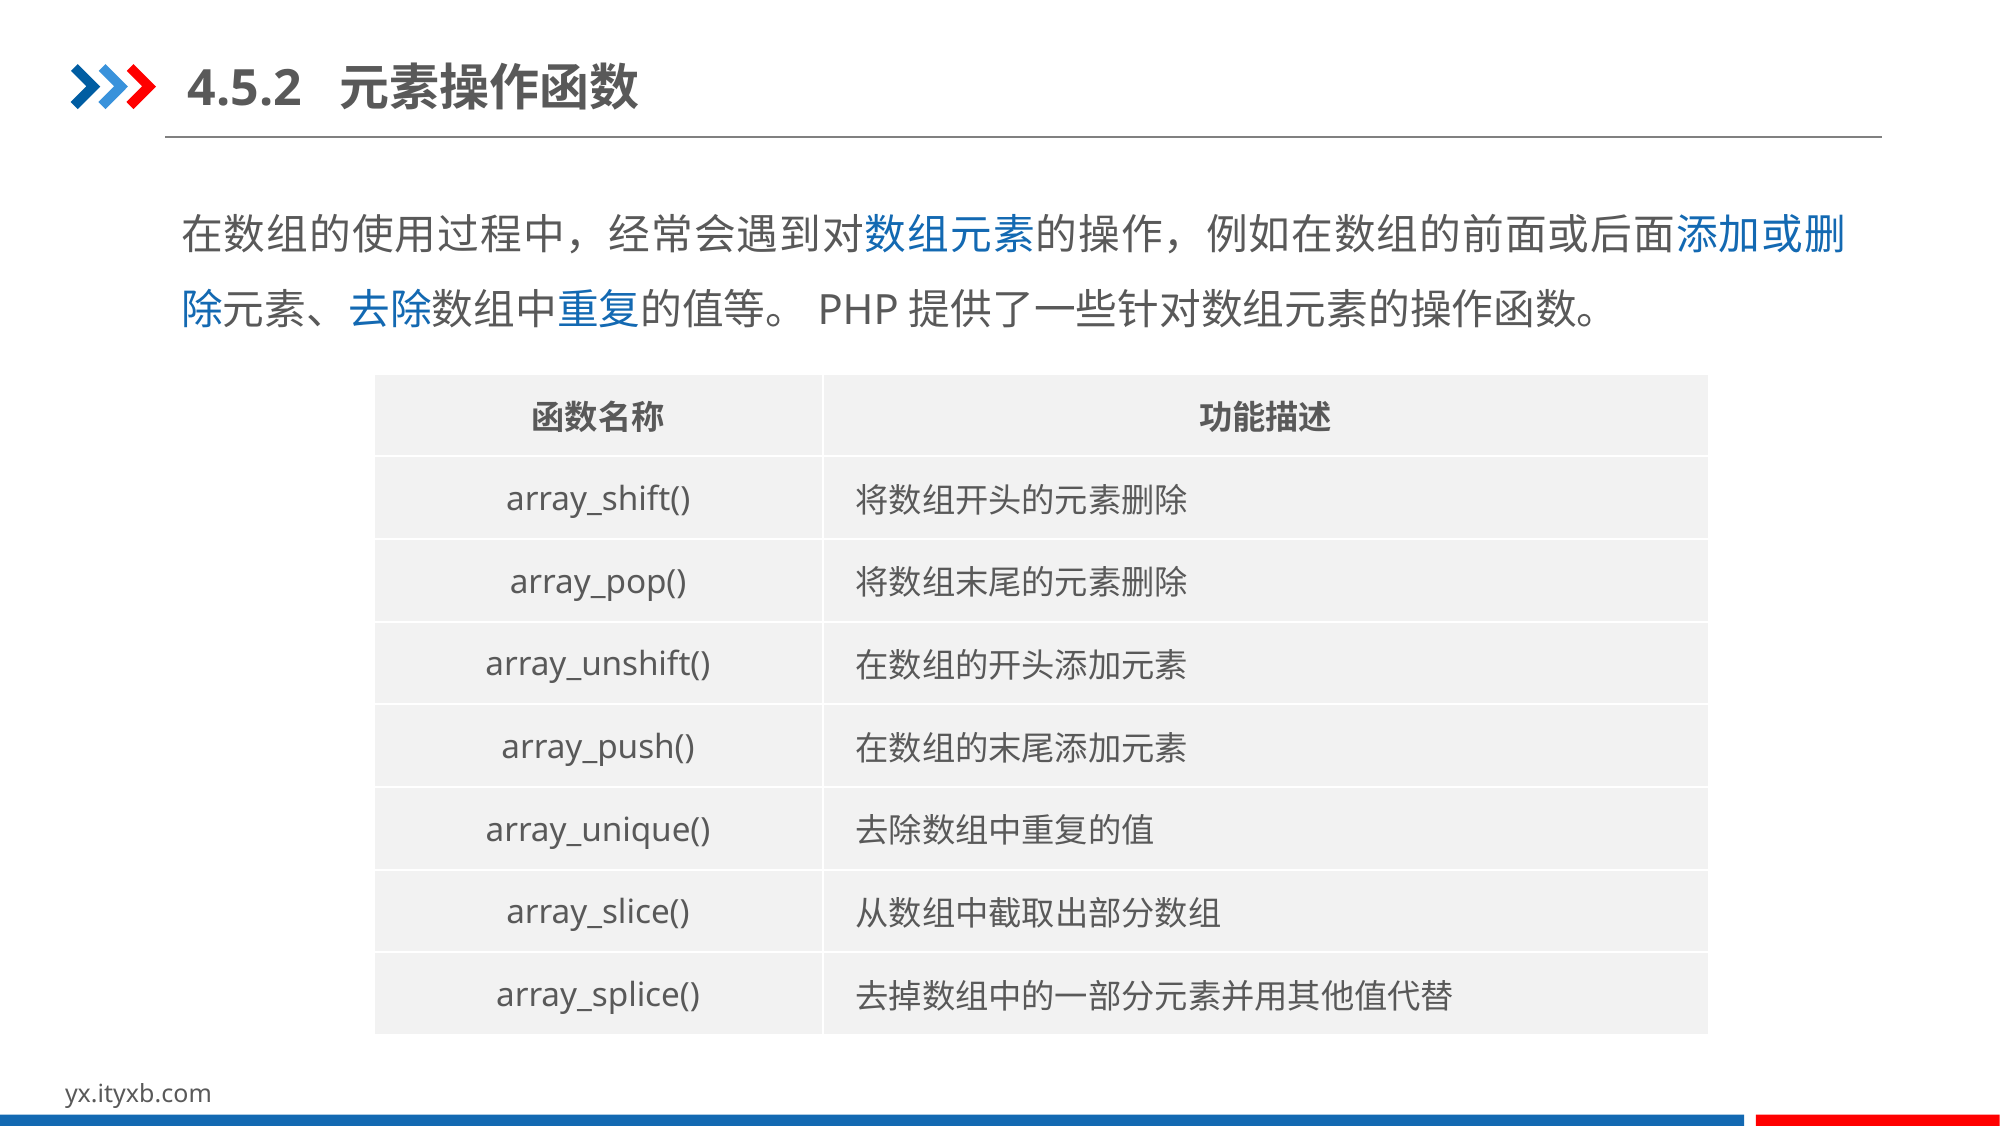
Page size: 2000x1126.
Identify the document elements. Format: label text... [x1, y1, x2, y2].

table_cell array_unique() [375, 788, 822, 869]
table_cell array_push() [375, 705, 822, 786]
table_cell array_unshift() [375, 623, 822, 703]
table_cell 将数组开头的元素删除 [824, 457, 1708, 538]
table_header 函数名称 [375, 375, 822, 455]
table_cell 去除数组中重复的值 [824, 788, 1708, 869]
table_cell 从数组中截取出部分数组 [824, 871, 1708, 951]
table_cell 将数组末尾的元素删除 [824, 540, 1708, 621]
text_box 4.5.2 元素操作函数 [187, 43, 827, 127]
table_cell array_splice() [375, 953, 822, 1034]
table_cell array_shift() [375, 457, 822, 538]
table_header 功能描述 [824, 375, 1708, 455]
table_cell 在数组的末尾添加元素 [824, 705, 1708, 786]
table_cell 在数组的开头添加元素 [824, 623, 1708, 703]
table_cell array_pop() [375, 540, 822, 621]
table_cell 去掉数组中的一部分元素并用其他值代替 [824, 953, 1708, 1034]
table_cell array_slice() [375, 871, 822, 951]
text_box 在数组的使用过程中，经常会遇到对数组元素的操作，例如在数组的前面或后面添加或删除元素、去除数组中重复的值等。PHP提供了一些针对数组元素的操作函数。 [161, 172, 1866, 343]
